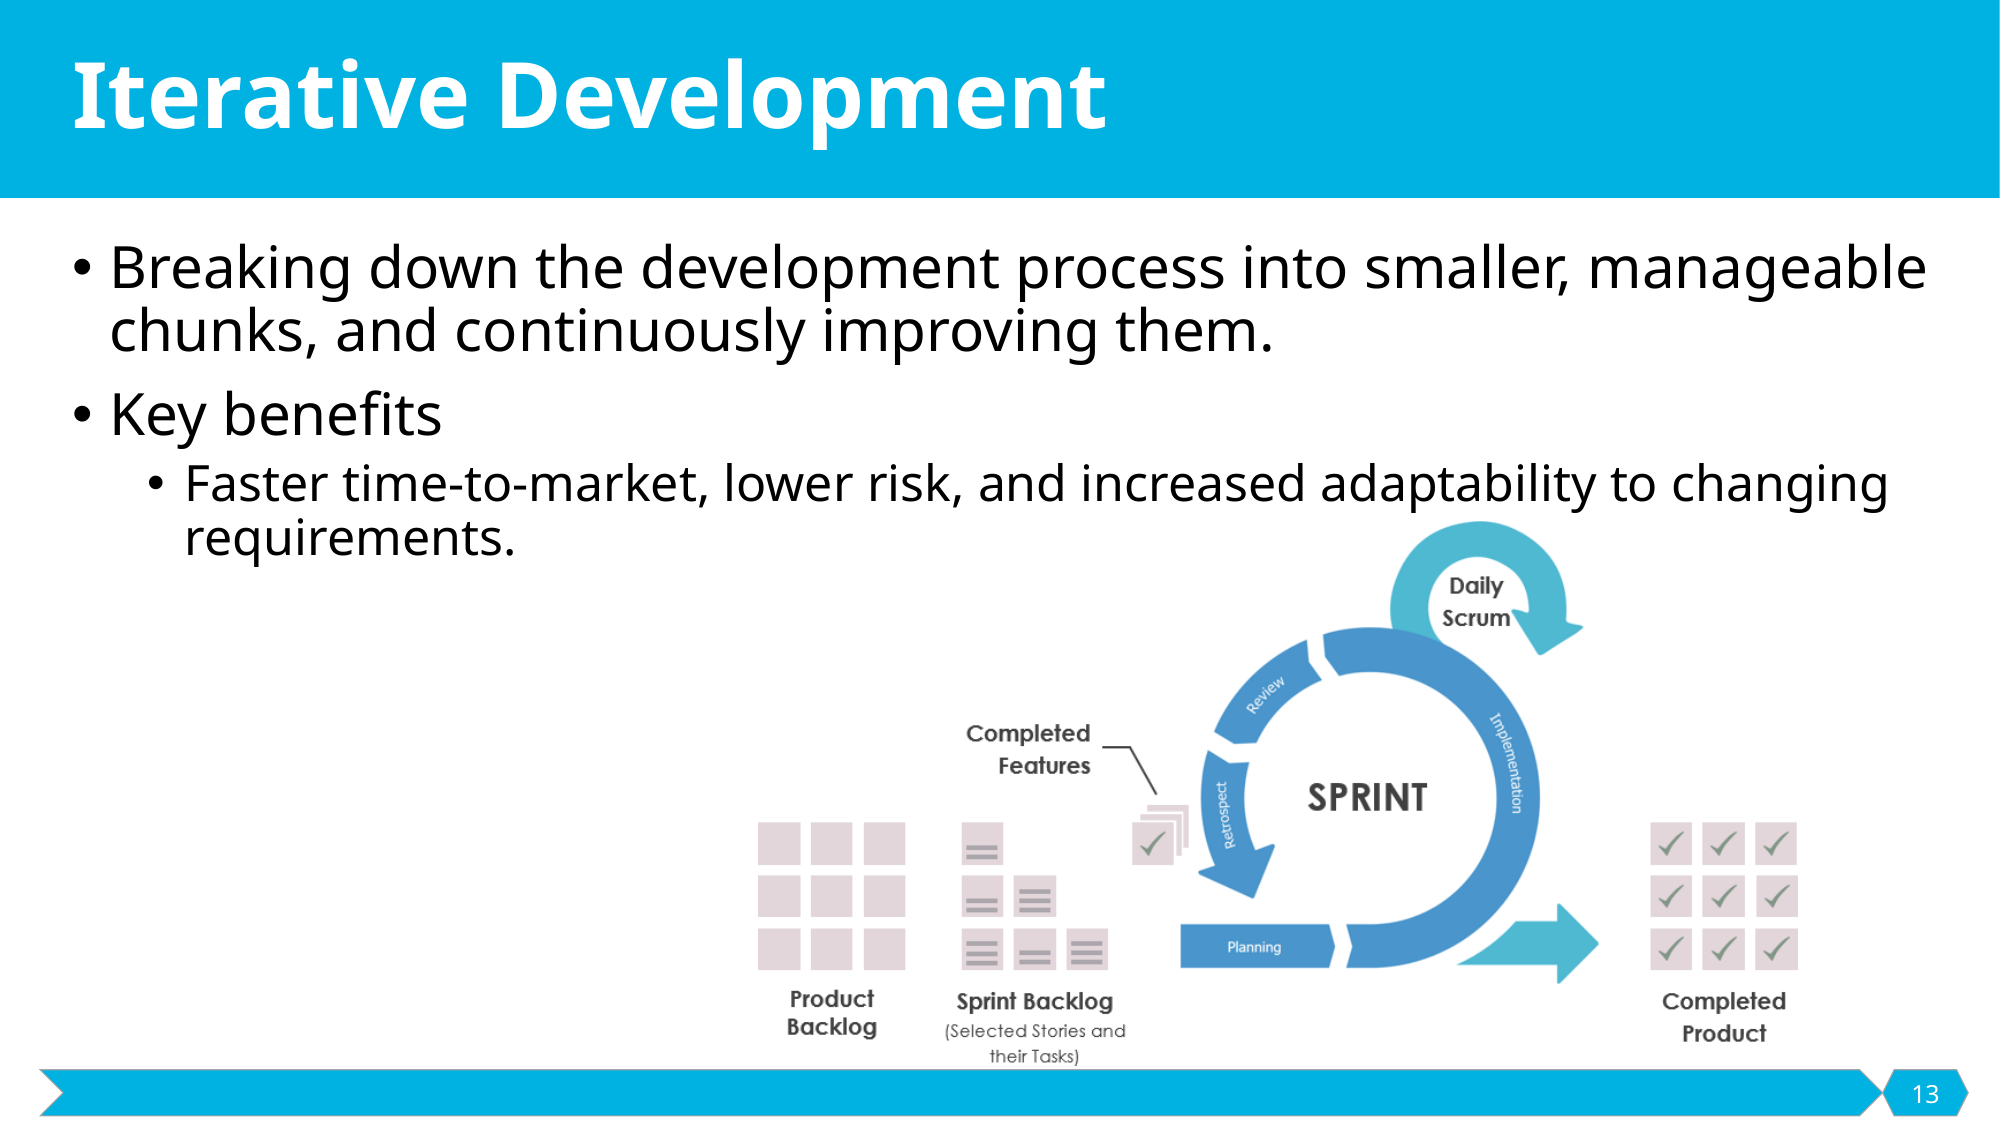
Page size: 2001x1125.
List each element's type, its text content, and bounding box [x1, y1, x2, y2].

slide_number 13 [1882, 1065, 1969, 1125]
picture [758, 521, 1798, 1066]
title Iterative Development [56, 0, 1969, 199]
list Breaking down the development process into smaller, manageable chunks, and continuously improving them. Key benefits Faster time-to-market, lower risk, and increased adaptability to changing requirements. [56, 230, 1969, 1010]
